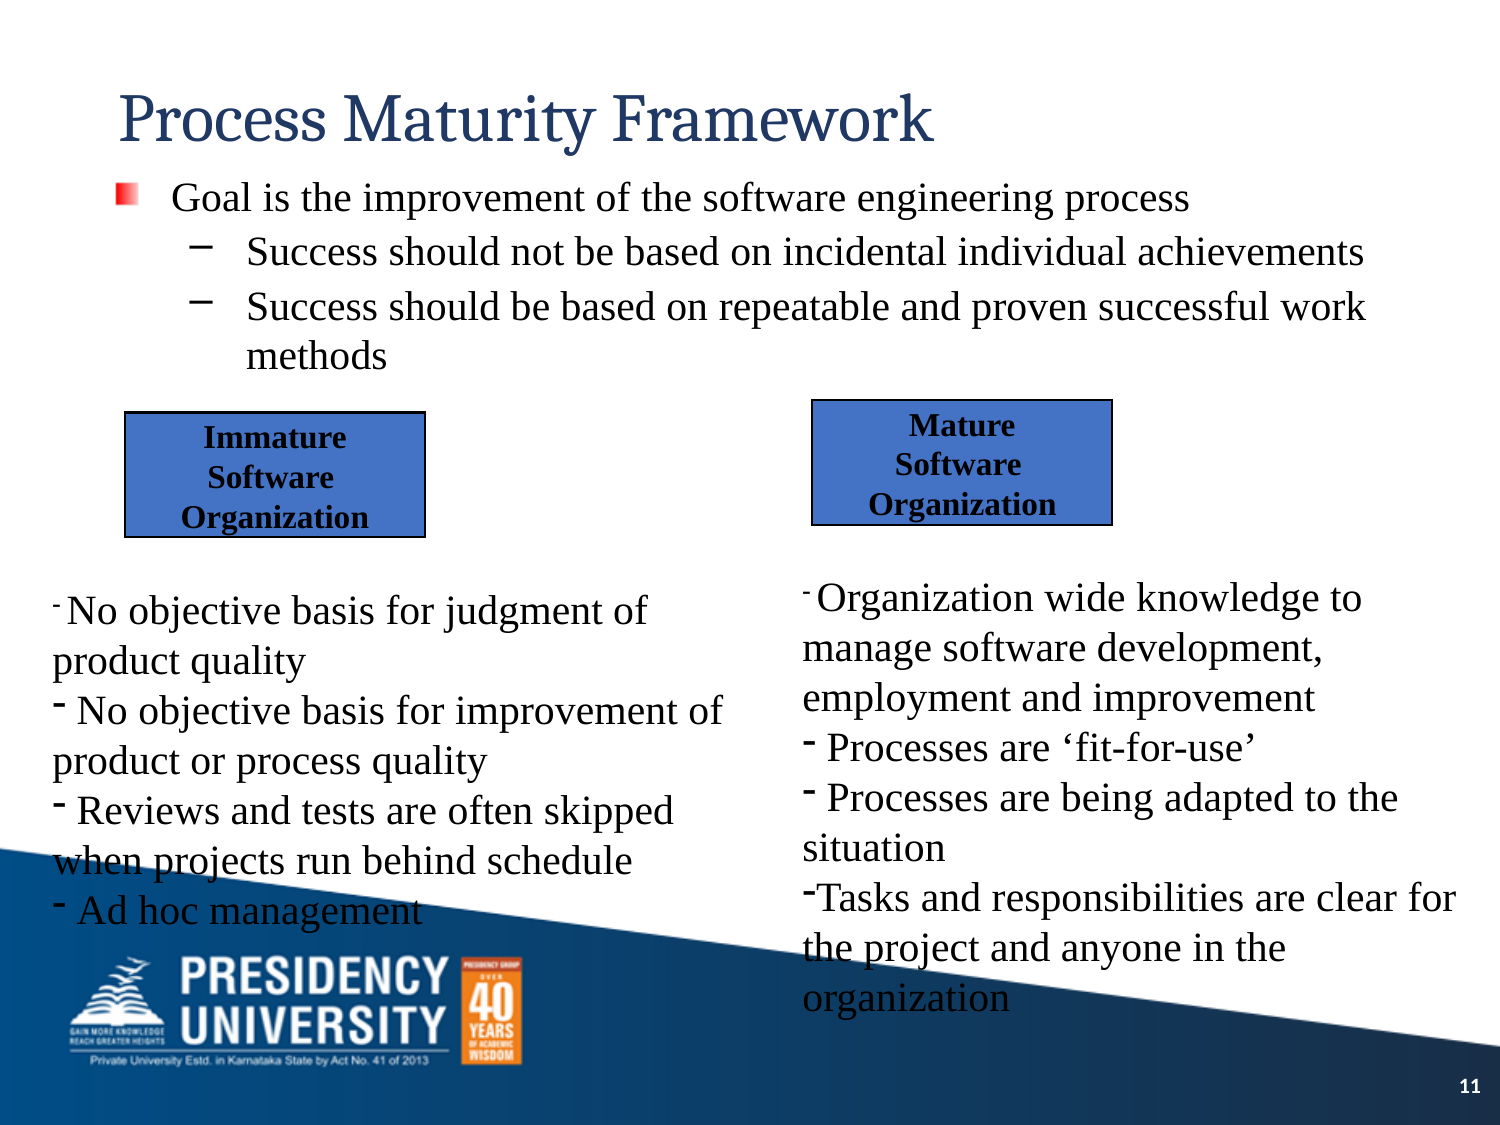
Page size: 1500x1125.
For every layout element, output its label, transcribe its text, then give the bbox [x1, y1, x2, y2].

text_box Organization wide knowledge to manage software development, employment and improvement Processes are ‘fit-for-use’ Processes are being adapted to the situation Tasks and responsibilities are clear for the project and anyone in the organization [787, 562, 1475, 1028]
text_box No objective basis for judgment of product quality No objective basis for improvement of product or process quality Reviews and tests are often skipped when projects run behind schedule Ad hoc management [37, 575, 763, 940]
picture [0, 845, 1500, 1125]
title Process Maturity Framework [103, 51, 1397, 188]
text_box Mature Software Organization [812, 399, 1113, 525]
picture [114, 181, 141, 208]
slide_number 11 [1158, 1054, 1496, 1115]
text_box Immature Software Organization [124, 412, 425, 538]
text_box Goal is the improvement of the software engineering process Success should not be based on incidental individual achievements Success should be based on repeatable and proven successful work methods [99, 162, 1388, 386]
